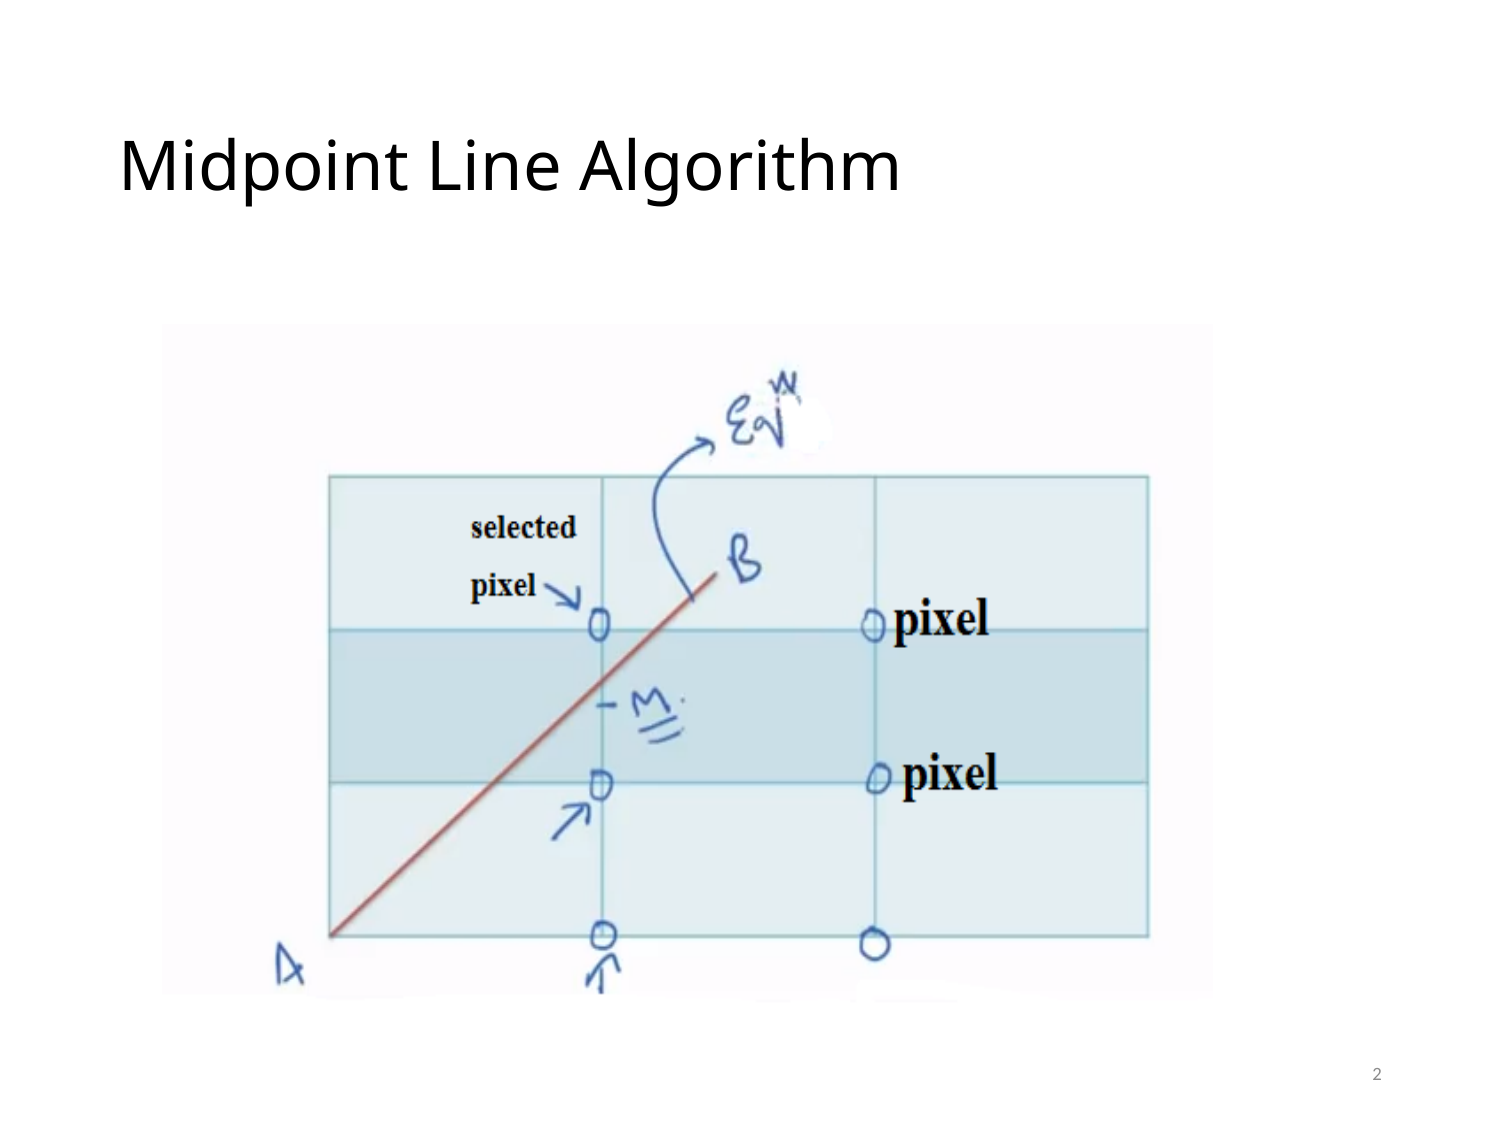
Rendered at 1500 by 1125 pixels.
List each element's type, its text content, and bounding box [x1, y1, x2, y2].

title Midpoint Line Algorithm [103, 59, 1397, 278]
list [162, 324, 1213, 1013]
slide_number 2 [1059, 1042, 1397, 1103]
